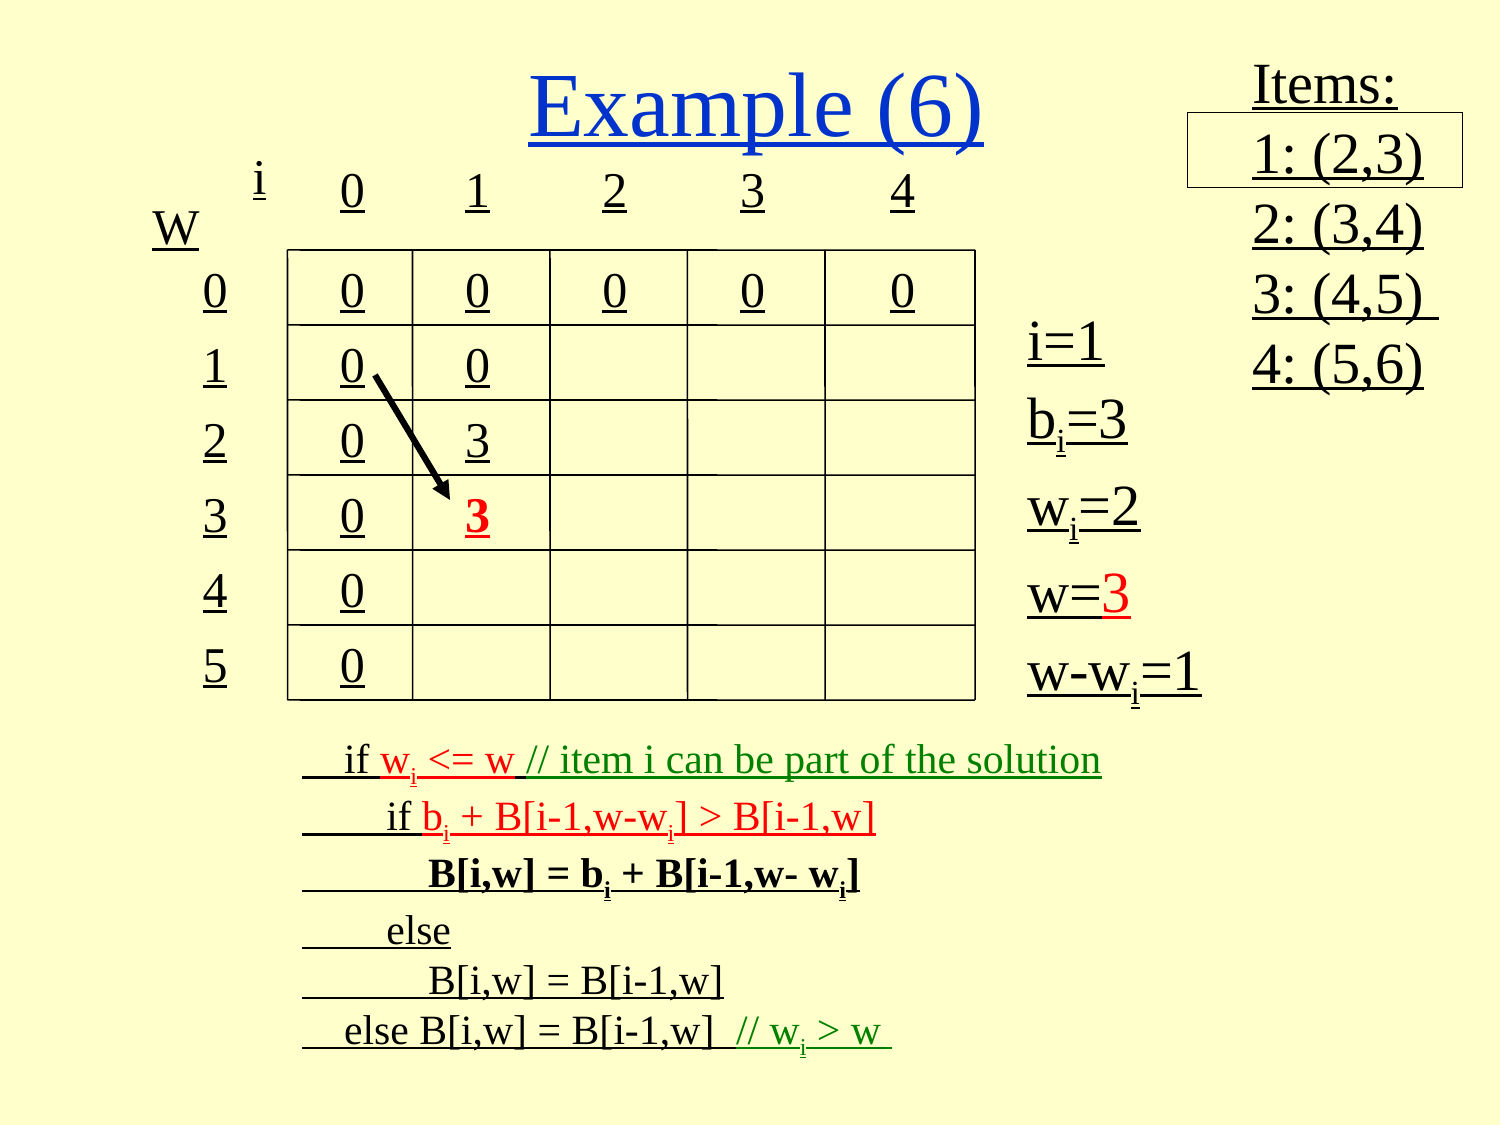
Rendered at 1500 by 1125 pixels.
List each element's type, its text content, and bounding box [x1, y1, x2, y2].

text_box 0 [187, 249, 243, 324]
text_box 0 [450, 249, 505, 324]
text_box 0 [325, 474, 380, 549]
text_box [374, 374, 451, 500]
text_box 2 [587, 149, 643, 225]
text_box 0 [450, 324, 505, 399]
text_box 0 [325, 399, 380, 474]
text_box 0 [325, 249, 380, 324]
text_box 1 [187, 324, 243, 399]
text_box W [137, 187, 215, 263]
text_box 0 [325, 625, 380, 700]
text_box i [237, 137, 282, 213]
text_box 1 [450, 149, 505, 225]
text_box 5 [187, 625, 243, 700]
text_box i=1 bi=3 wi=2 w=3 w-wi=1 [1012, 287, 1220, 719]
text_box 0 [325, 149, 380, 225]
text_box 3 [450, 474, 505, 550]
text_box 0 [875, 249, 930, 325]
text_box 0 [587, 249, 643, 325]
text_box Items: 1: (2,3) 2: (3,4) 3: (4,5) 4: (5,6) [1237, 37, 1454, 112]
text_box 4 [875, 149, 930, 225]
text_box 0 [325, 549, 380, 625]
text_box 3 [187, 474, 243, 549]
text_box 0 [725, 249, 780, 325]
text_box if wi <= w // item i can be part of the solution if bi + B[i-1,w-wi] > B[i-1,w] B[i,w] = bi + B[i-1,w- wi] else B[i,w] = B[i-1,w] else B[i,w] = B[i-1,w] // wi > w [287, 724, 1425, 1068]
title Example (6) [349, 49, 1163, 151]
text_box Items: 1: (2,3) 2: (3,4) 3: (4,5) 4: (5,6) [1237, 188, 1454, 403]
text_box 0 [325, 324, 380, 399]
text_box [1187, 112, 1463, 188]
text_box 3 [725, 149, 780, 225]
text_box 2 [187, 399, 243, 474]
text_box 4 [187, 549, 243, 625]
text_box 3 [450, 399, 505, 474]
